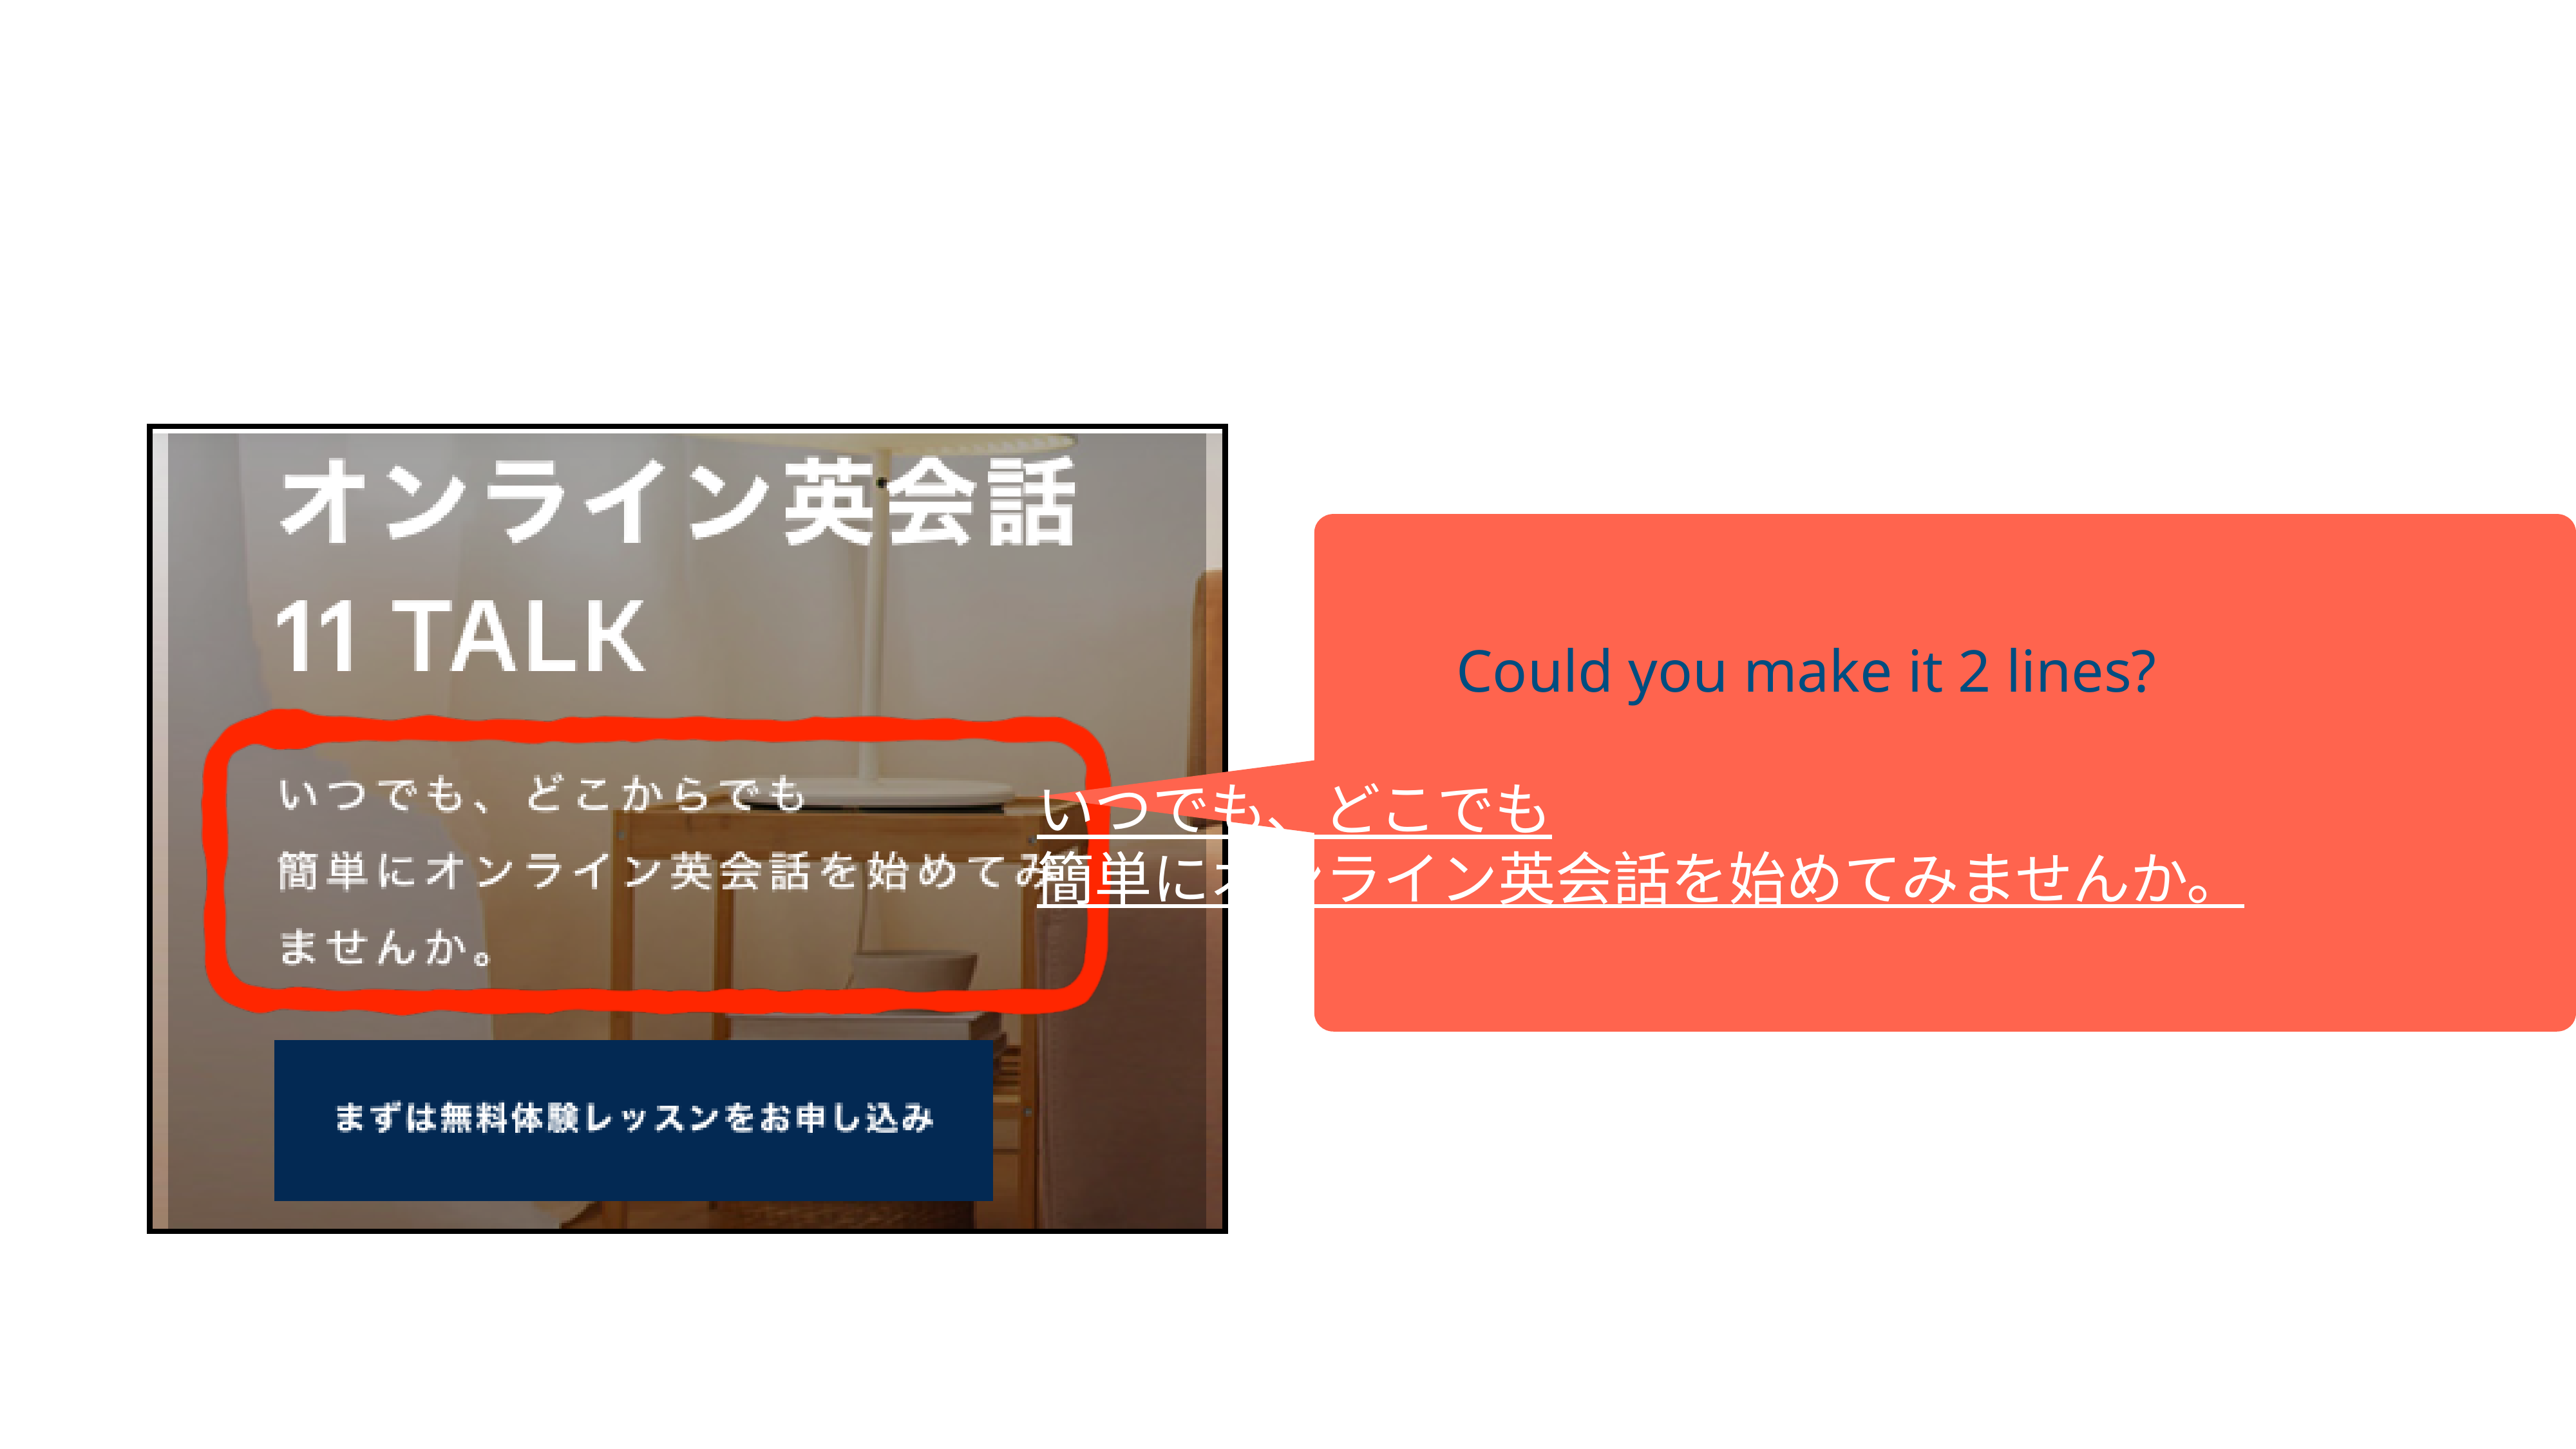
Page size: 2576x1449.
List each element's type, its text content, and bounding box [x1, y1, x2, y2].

picture [152, 428, 1223, 1229]
text_box Could you make it 2 lines? いつでも、どこでも 簡単にオンライン英会話を始めてみませんか。 [1223, 514, 2576, 1032]
